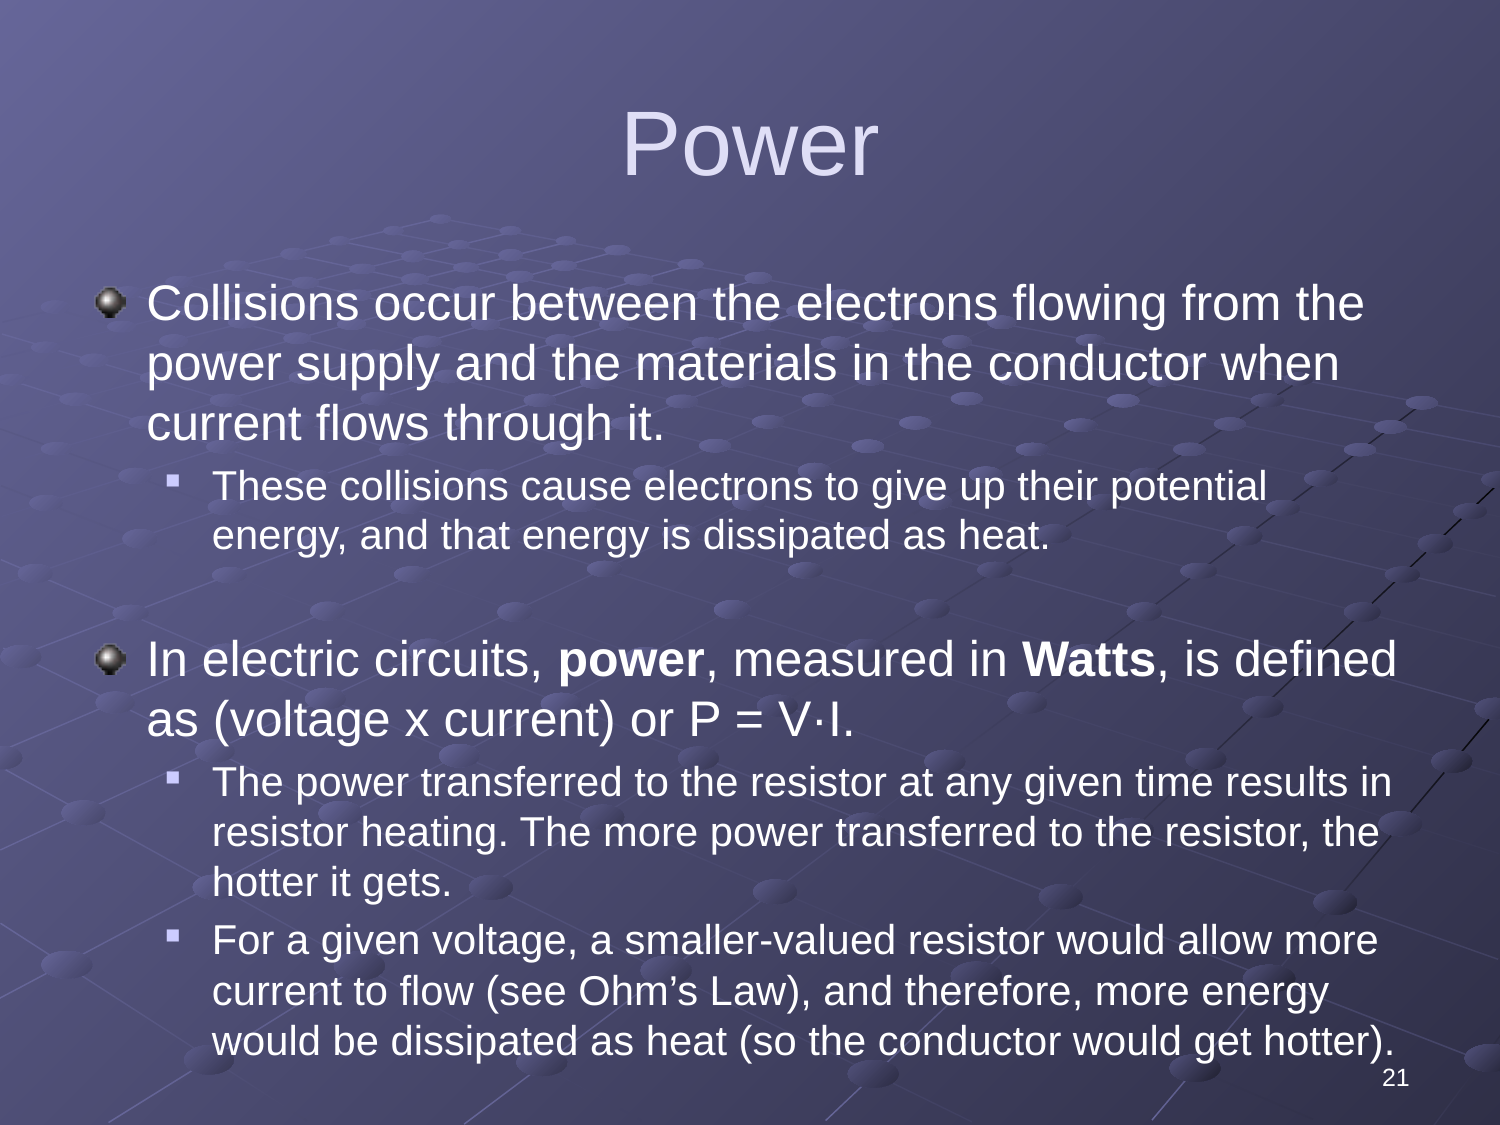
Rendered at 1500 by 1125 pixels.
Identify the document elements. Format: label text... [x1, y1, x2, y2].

slide_number 21 [1074, 1023, 1426, 1100]
picture [90, 639, 126, 675]
list Collisions occur between the electrons flowing from the power supply and the materials in the conductor when current flows through it. These collisions cause electrons to give up their potential energy, and that energy is dissipated as heat. In electric circuits, power, measured in Watts, is defined as (voltage x current) or P = V·I. The power transferred to the resistor at any given time results in resistor heating. The more power transferred to the resistor, the hotter it gets. For a given voltage, a smaller-valued resistor would allow more current to flow (see Ohm’s Law), and therefore, more energy would be dissipated as heat (so the conductor would get hotter). [74, 262, 1426, 1007]
title Power [74, 44, 1426, 233]
picture [90, 282, 126, 318]
